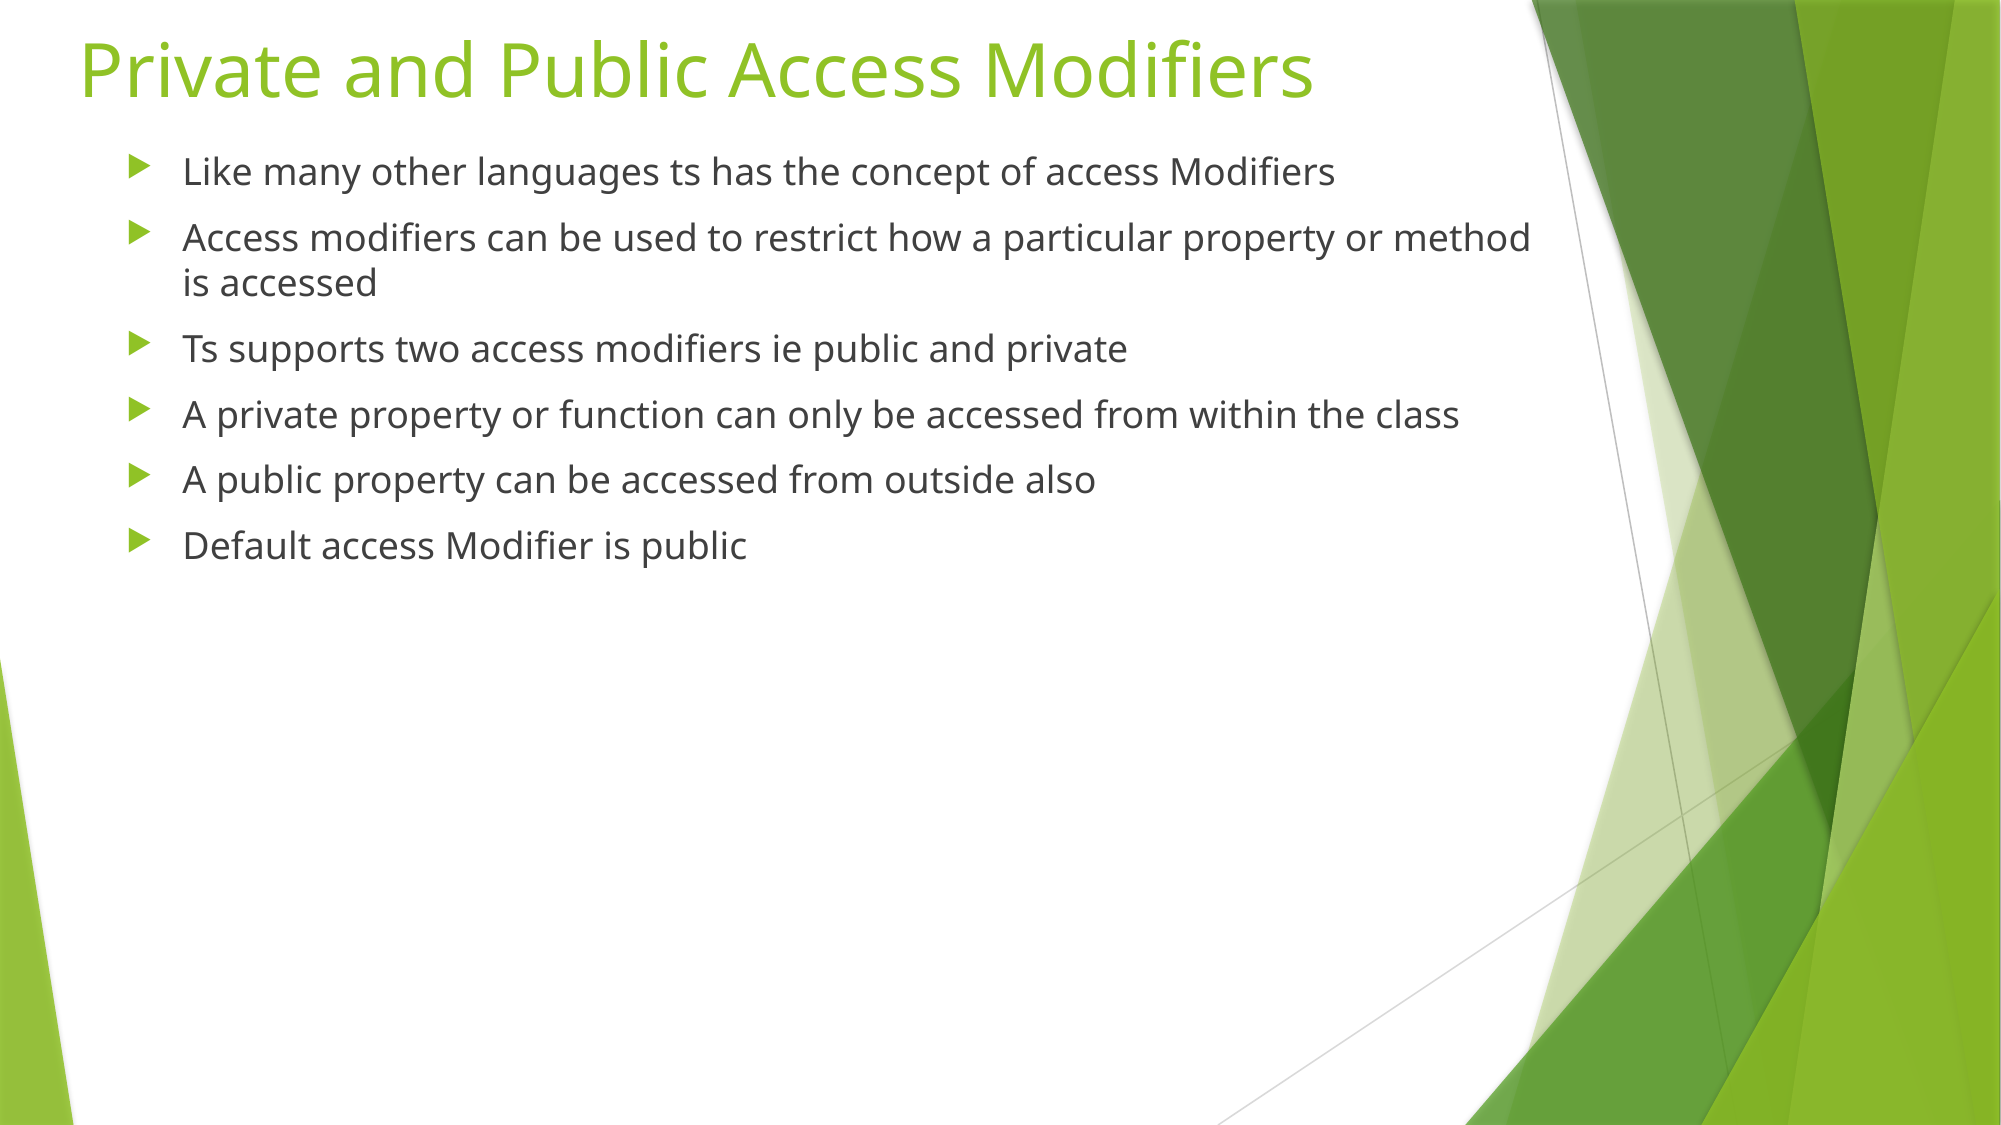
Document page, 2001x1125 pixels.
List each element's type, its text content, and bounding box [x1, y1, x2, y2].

list Like many other languages ts has the concept of access Modifiers Access modifiers can be used to restrict how a particular property or method is accessed Ts supports two access modifiers ie public and private A private property or function can only be accessed from within the class A public property can be accessed from outside also Default access Modifier is public [111, 140, 1569, 1067]
title Private and Public Access Modifiers [63, 14, 1475, 123]
